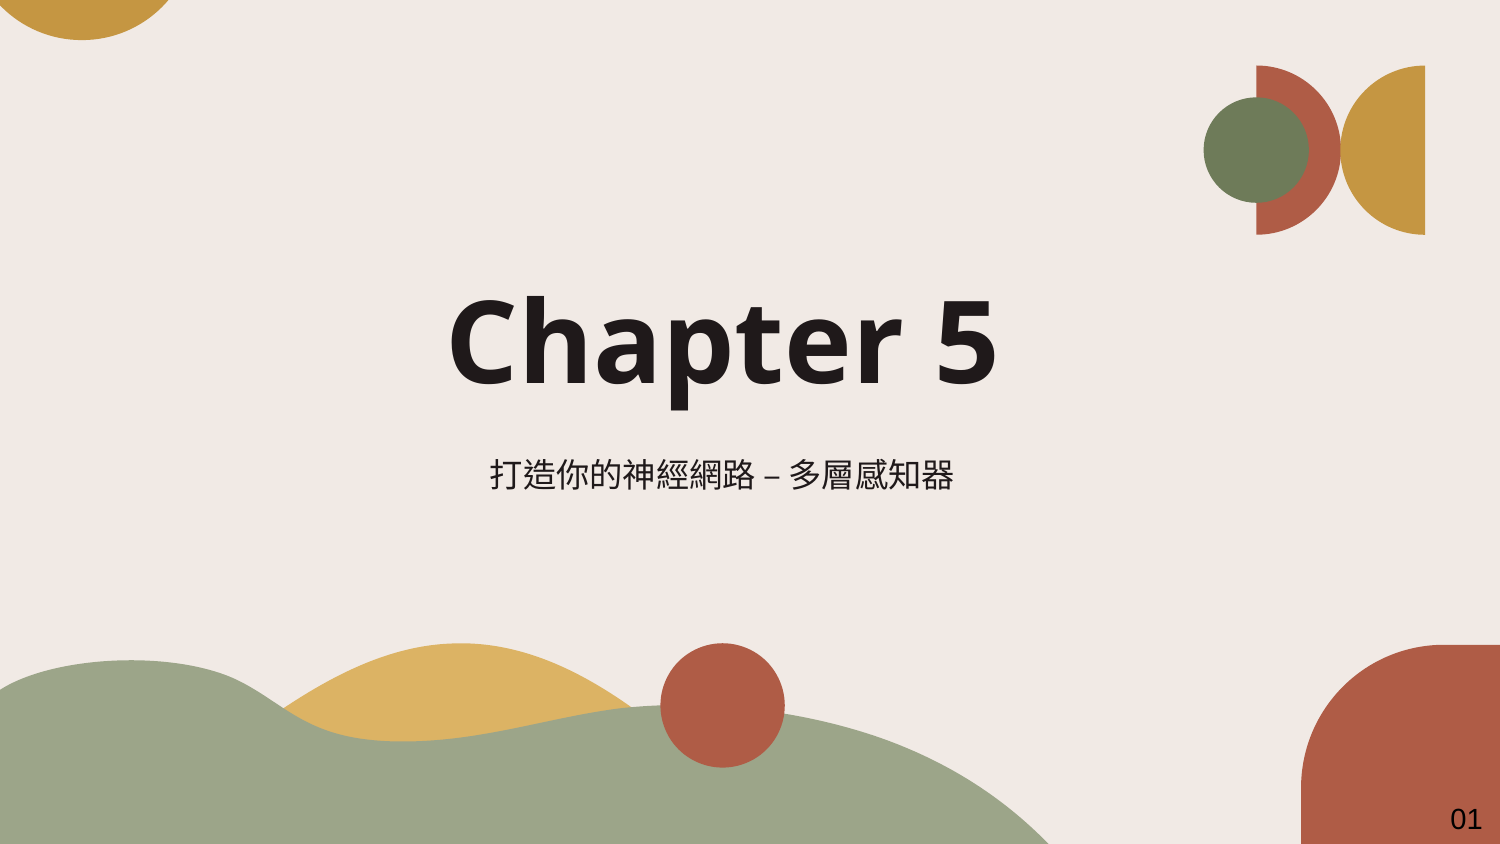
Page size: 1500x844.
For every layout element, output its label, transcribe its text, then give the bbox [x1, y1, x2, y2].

subtitle 打造你的神經網路 – 多層感知器 [406, 438, 1040, 506]
text_box 01 [1435, 793, 1500, 843]
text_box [1203, 65, 1426, 236]
title Chapter 5 [406, 244, 1040, 422]
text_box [0, 643, 1055, 844]
